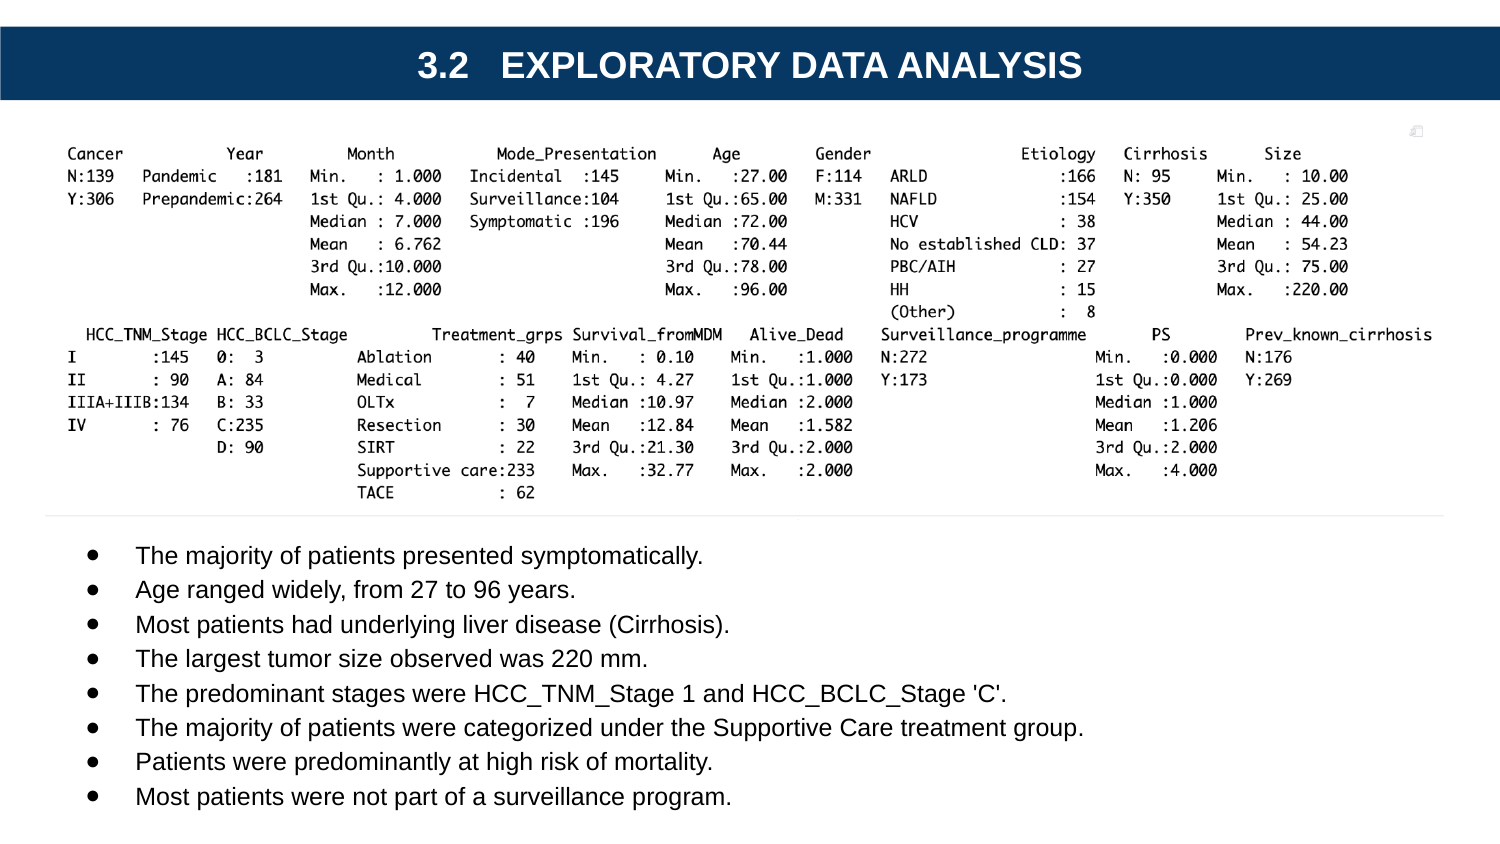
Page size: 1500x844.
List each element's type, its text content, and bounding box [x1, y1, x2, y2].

text_box 3.2 EXPLORATORY DATA ANALYSIS [0, 26, 1500, 101]
list The majority of patients presented symptomatically. Age ranged widely, from 27 to 96 years. Most patients had underlying liver disease (Cirrhosis). The largest tumor size observed was 220 mm. The predominant stages were HCC_TNM_Stage 1 and HCC_BCLC_Stage 'C'. The majority of patients were categorized under the Supportive Care treatment group. Patients were predominantly at high risk of mortality. Most patients were not part of a surveillance program. [45, 528, 1386, 809]
picture [45, 118, 1444, 521]
